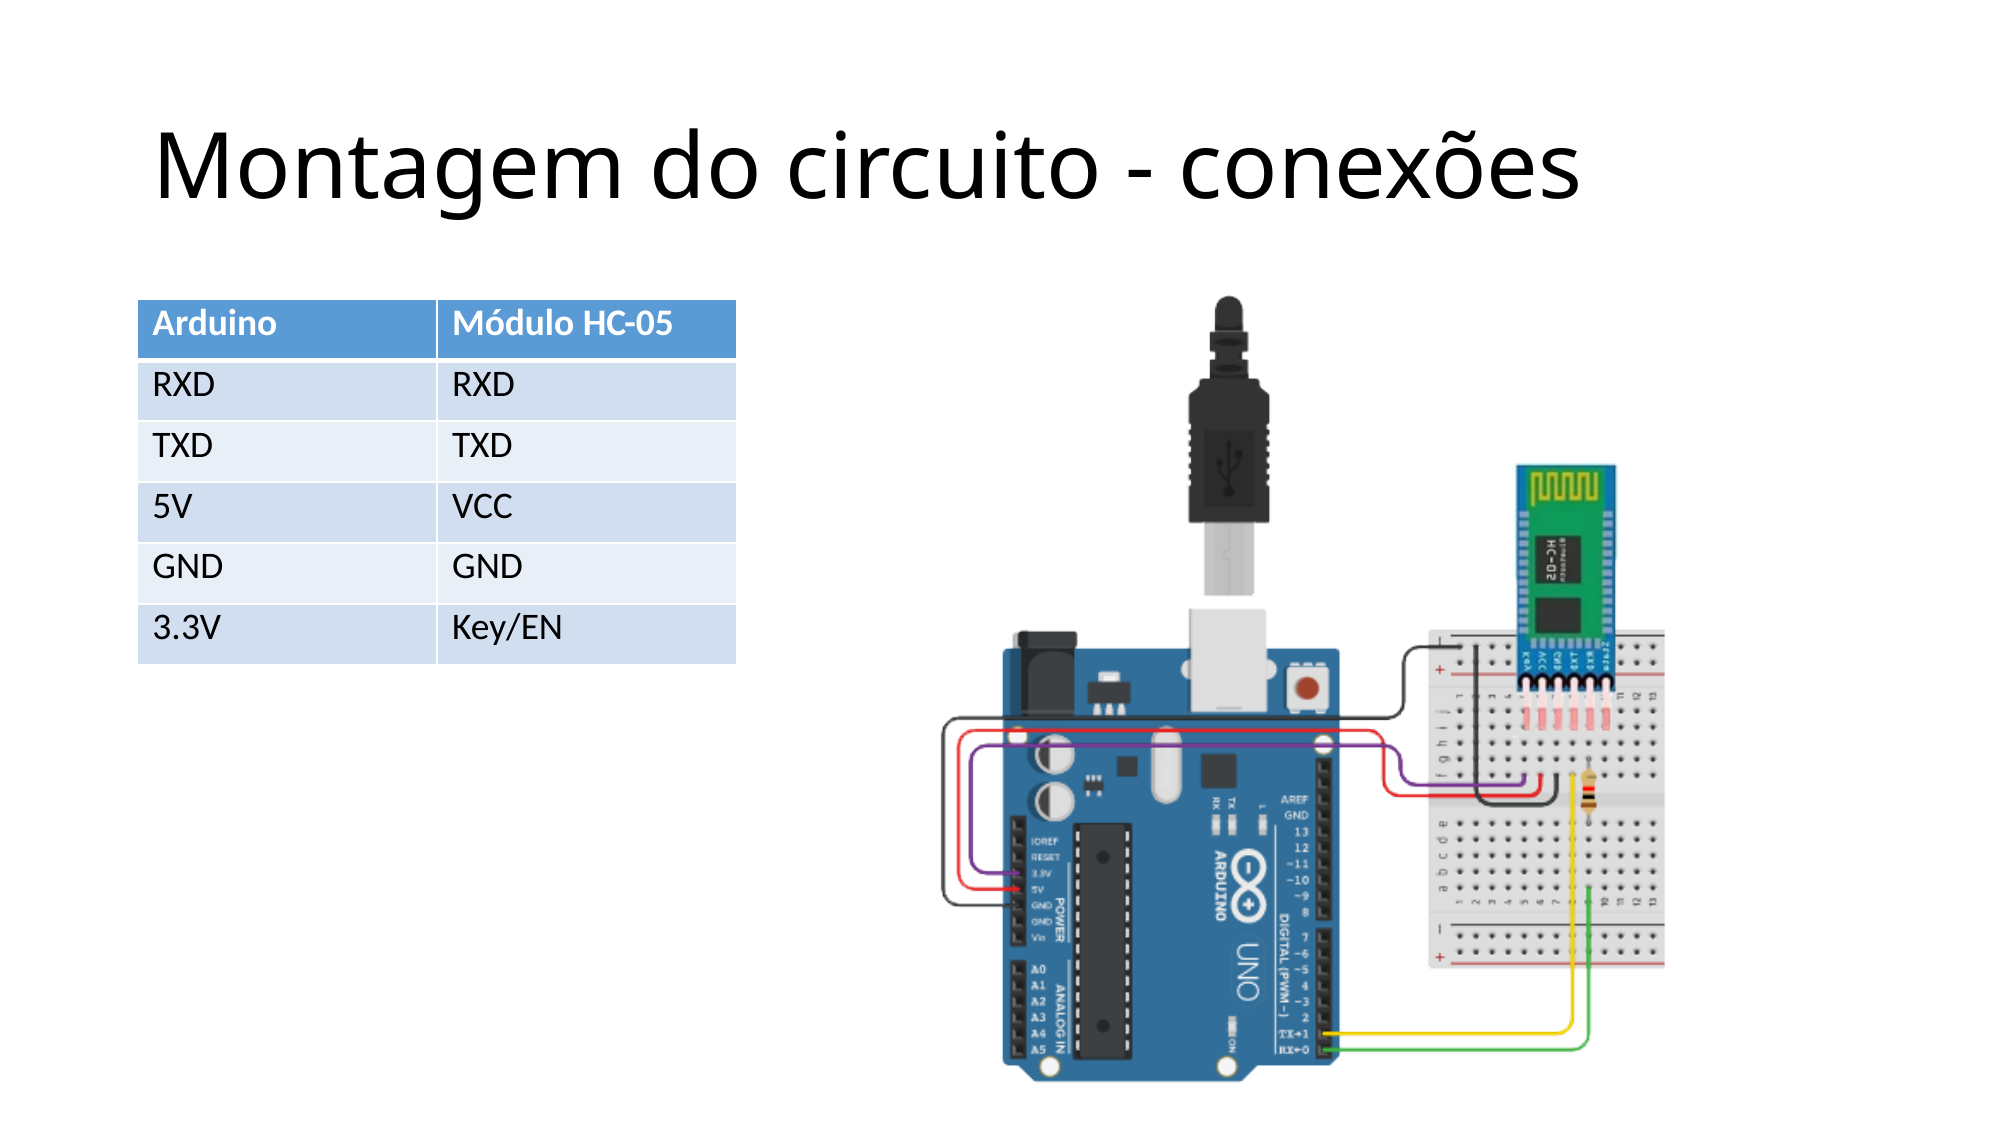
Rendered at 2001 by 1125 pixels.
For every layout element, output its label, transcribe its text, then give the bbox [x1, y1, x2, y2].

table_header Arduino [138, 300, 436, 358]
picture [924, 252, 1703, 1125]
table_header Módulo HC-05 [438, 300, 736, 358]
table_cell RXD [438, 363, 736, 420]
table_cell RXD [138, 363, 436, 420]
table_cell VCC [438, 483, 736, 542]
table_cell GND [438, 544, 736, 603]
table_cell 3.3V [138, 605, 436, 664]
table_cell Key/EN [438, 605, 736, 664]
table_cell 5V [138, 483, 436, 542]
title Montagem do circuito - conexões [137, 59, 1863, 278]
table_cell GND [138, 544, 436, 603]
table_cell TXD [138, 422, 436, 481]
table_cell TXD [438, 422, 736, 481]
